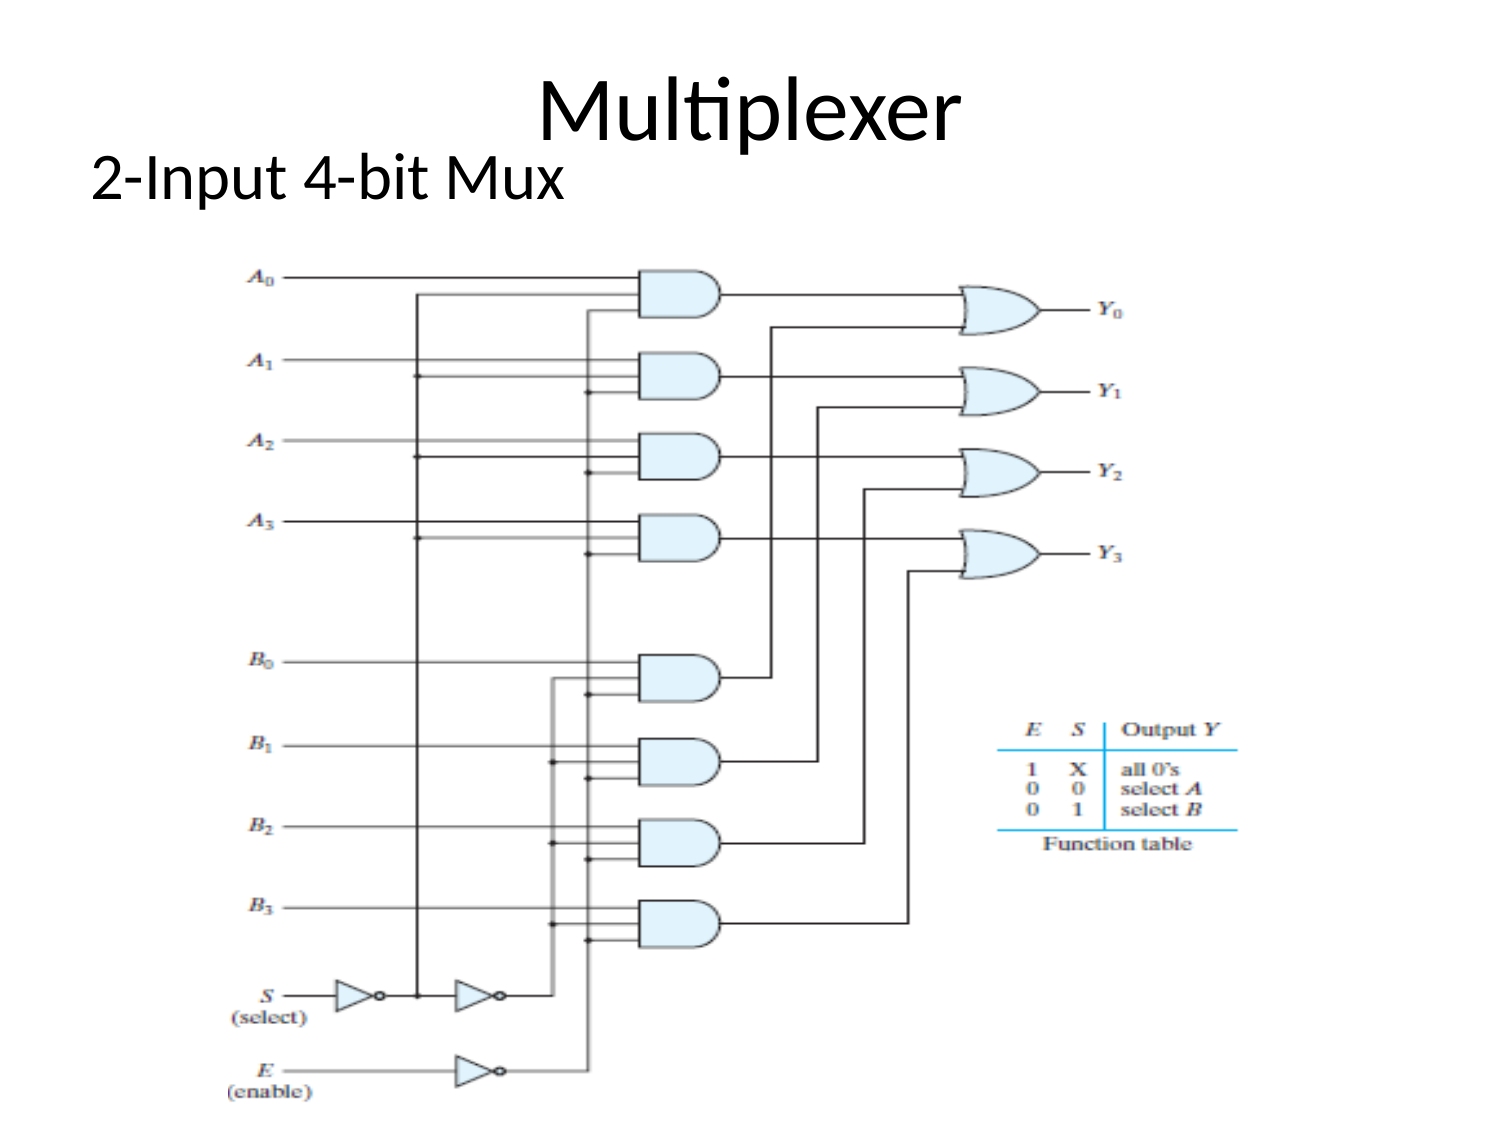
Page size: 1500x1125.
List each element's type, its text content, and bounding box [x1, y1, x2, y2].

picture [227, 262, 1273, 1104]
title Multiplexer [75, 45, 1425, 125]
list 2-Input 4-bit Mux [75, 125, 1425, 1050]
